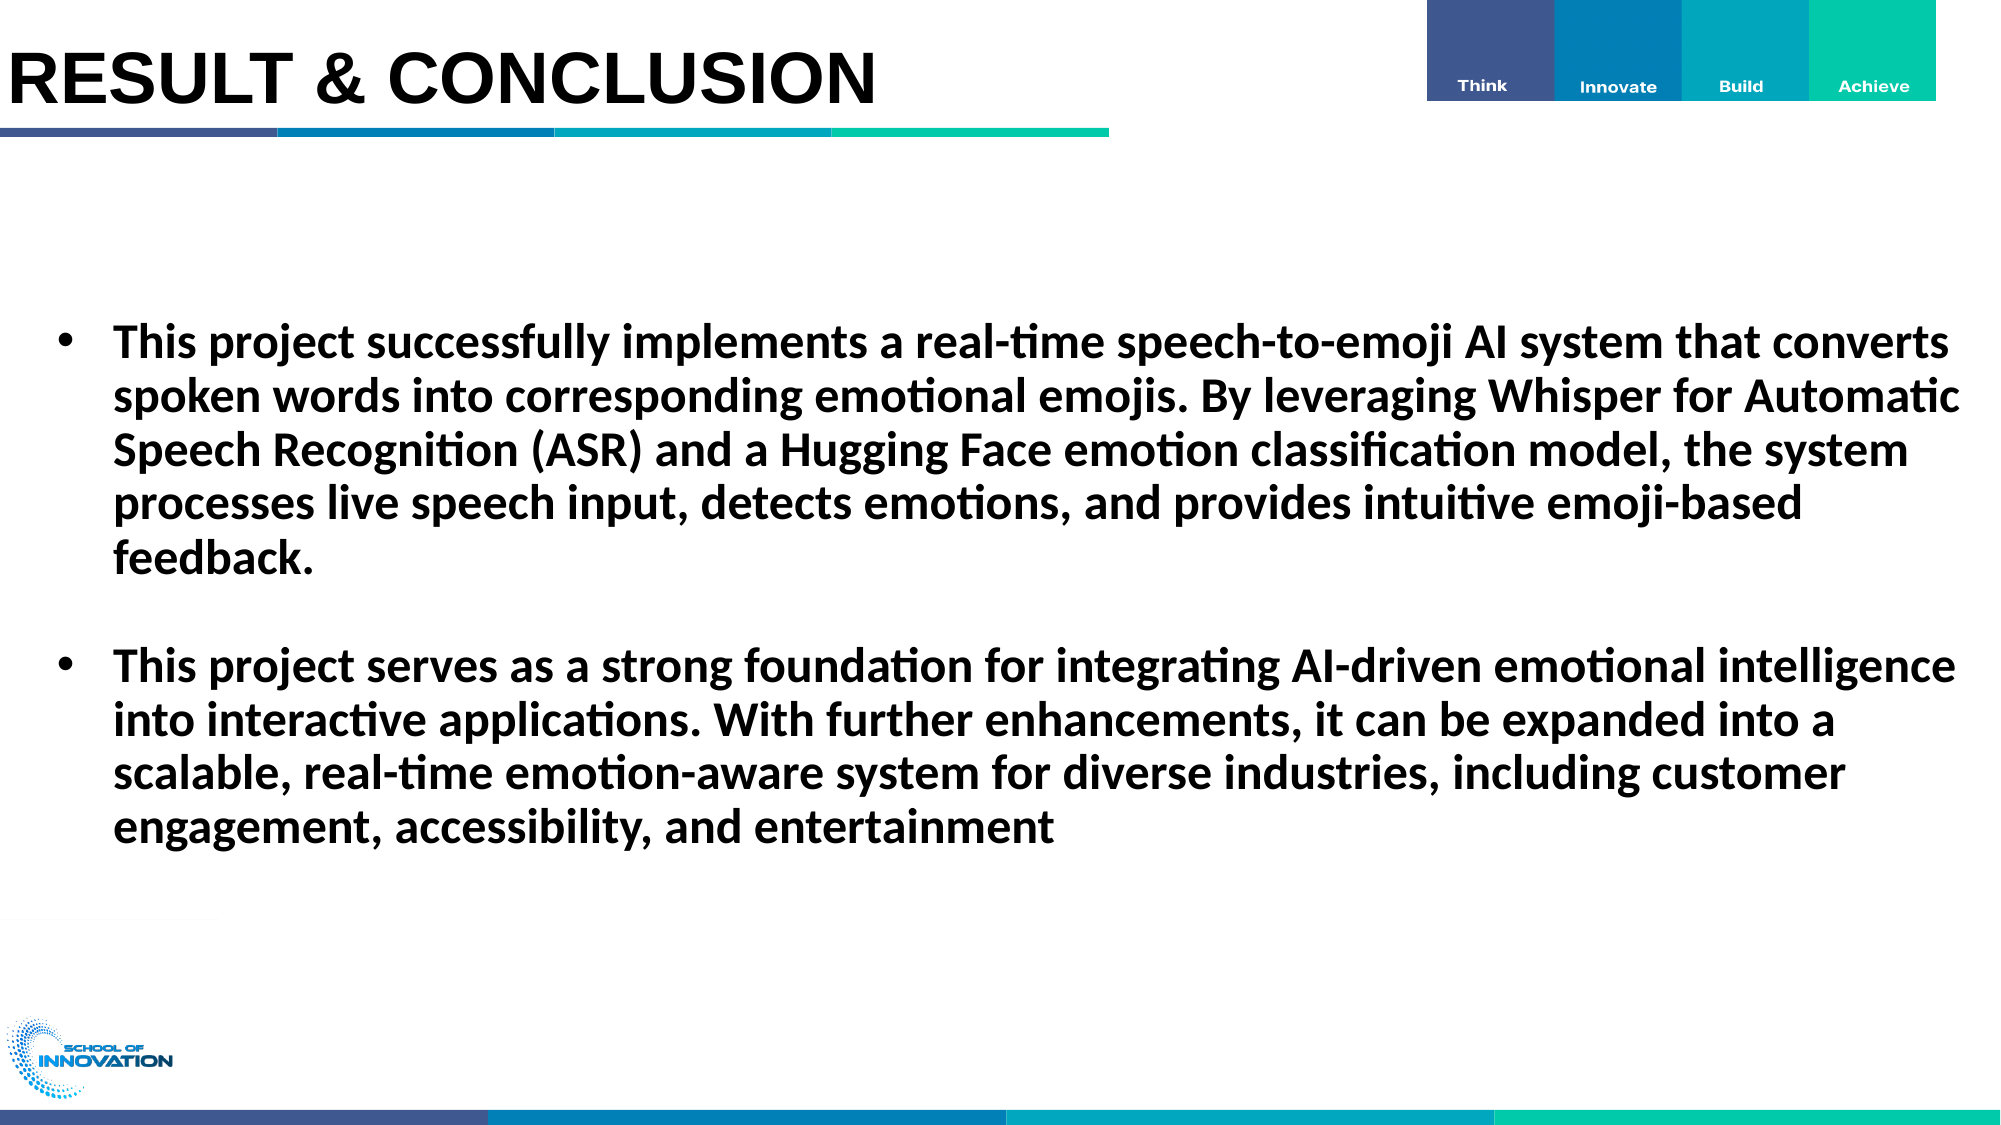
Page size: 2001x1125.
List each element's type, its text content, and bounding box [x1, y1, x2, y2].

list This project successfully implements a real-time speech-to-emoji AI system that converts spoken words into corresponding emotional emojis. By leveraging Whisper for Automatic Speech Recognition (ASR) and a Hugging Face emotion classification model, the system processes live speech input, detects emotions, and provides intuitive emoji-based feedback. This project serves as a strong foundation for integrating AI-driven emotional intelligence into interactive applications. With further enhancements, it can be expanded into a scalable, real-time emotion-aware system for diverse industries, including customer engagement, accessibility, and entertainment [49, 176, 1984, 1047]
picture [1683, 0, 1936, 101]
picture [1609, 86, 1616, 92]
picture [1648, 86, 1656, 92]
title RESULT & CONCLUSION [0, 0, 1255, 127]
picture [1598, 85, 1606, 92]
picture [1427, 0, 1554, 101]
picture [0, 919, 219, 1125]
